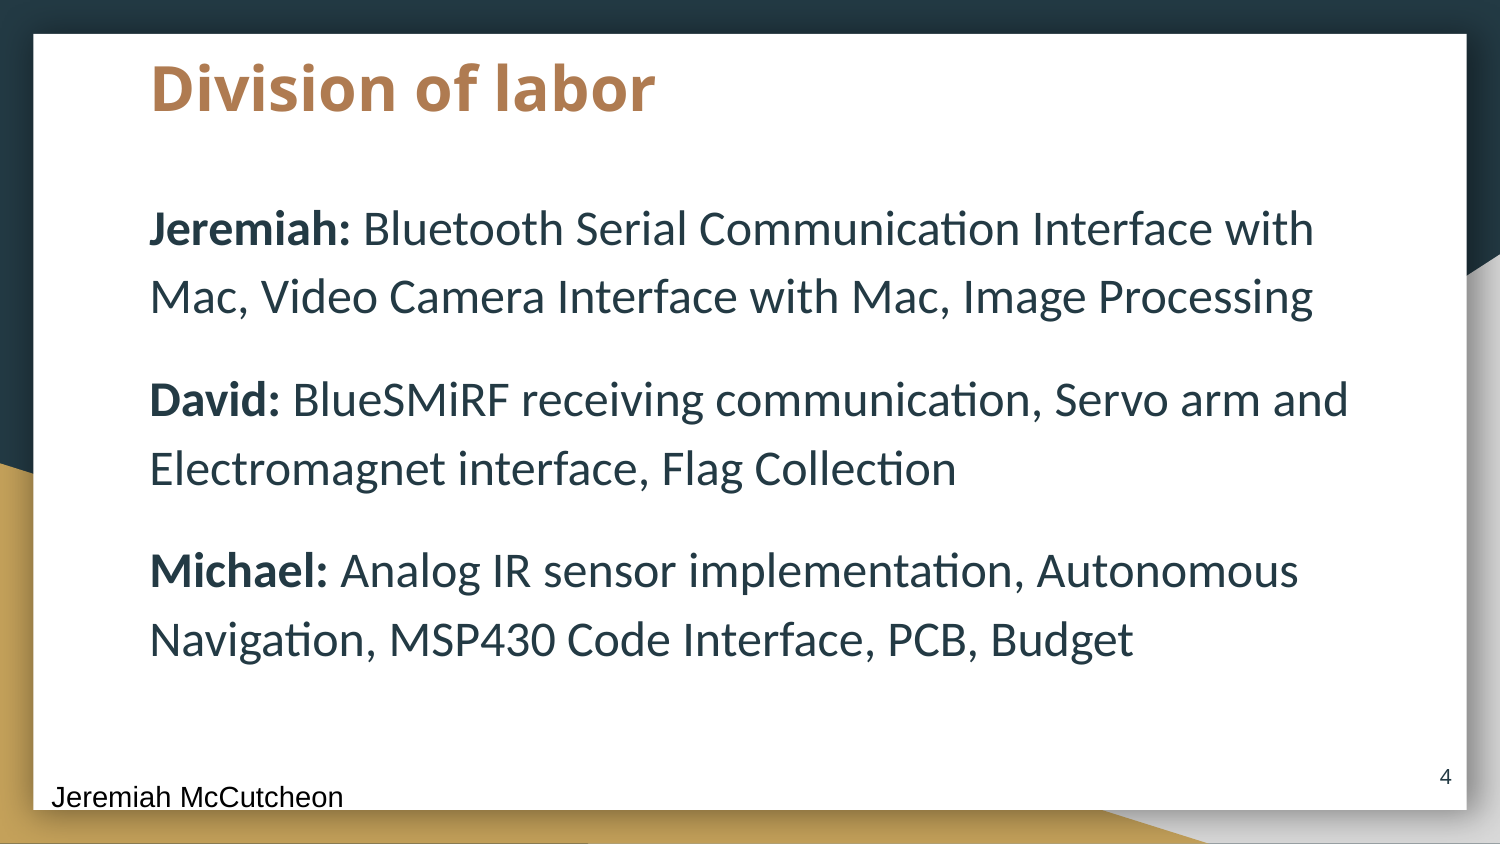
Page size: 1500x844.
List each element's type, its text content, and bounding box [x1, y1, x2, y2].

text_box Jeremiah McCutcheon [36, 763, 439, 816]
title Division of labor [134, 34, 1366, 170]
slide_number 4 [1376, 745, 1467, 810]
list Jeremiah: Bluetooth Serial Communication Interface with Mac, Video Camera Interface with Mac, Image Processing David: BlueSMiRF receiving communication, Servo arm and Electromagnet interface, Flag Collection Michael: Analog IR sensor implementation, Autonomous Navigation, MSP430 Code Interface, PCB, Budget [134, 170, 1366, 573]
